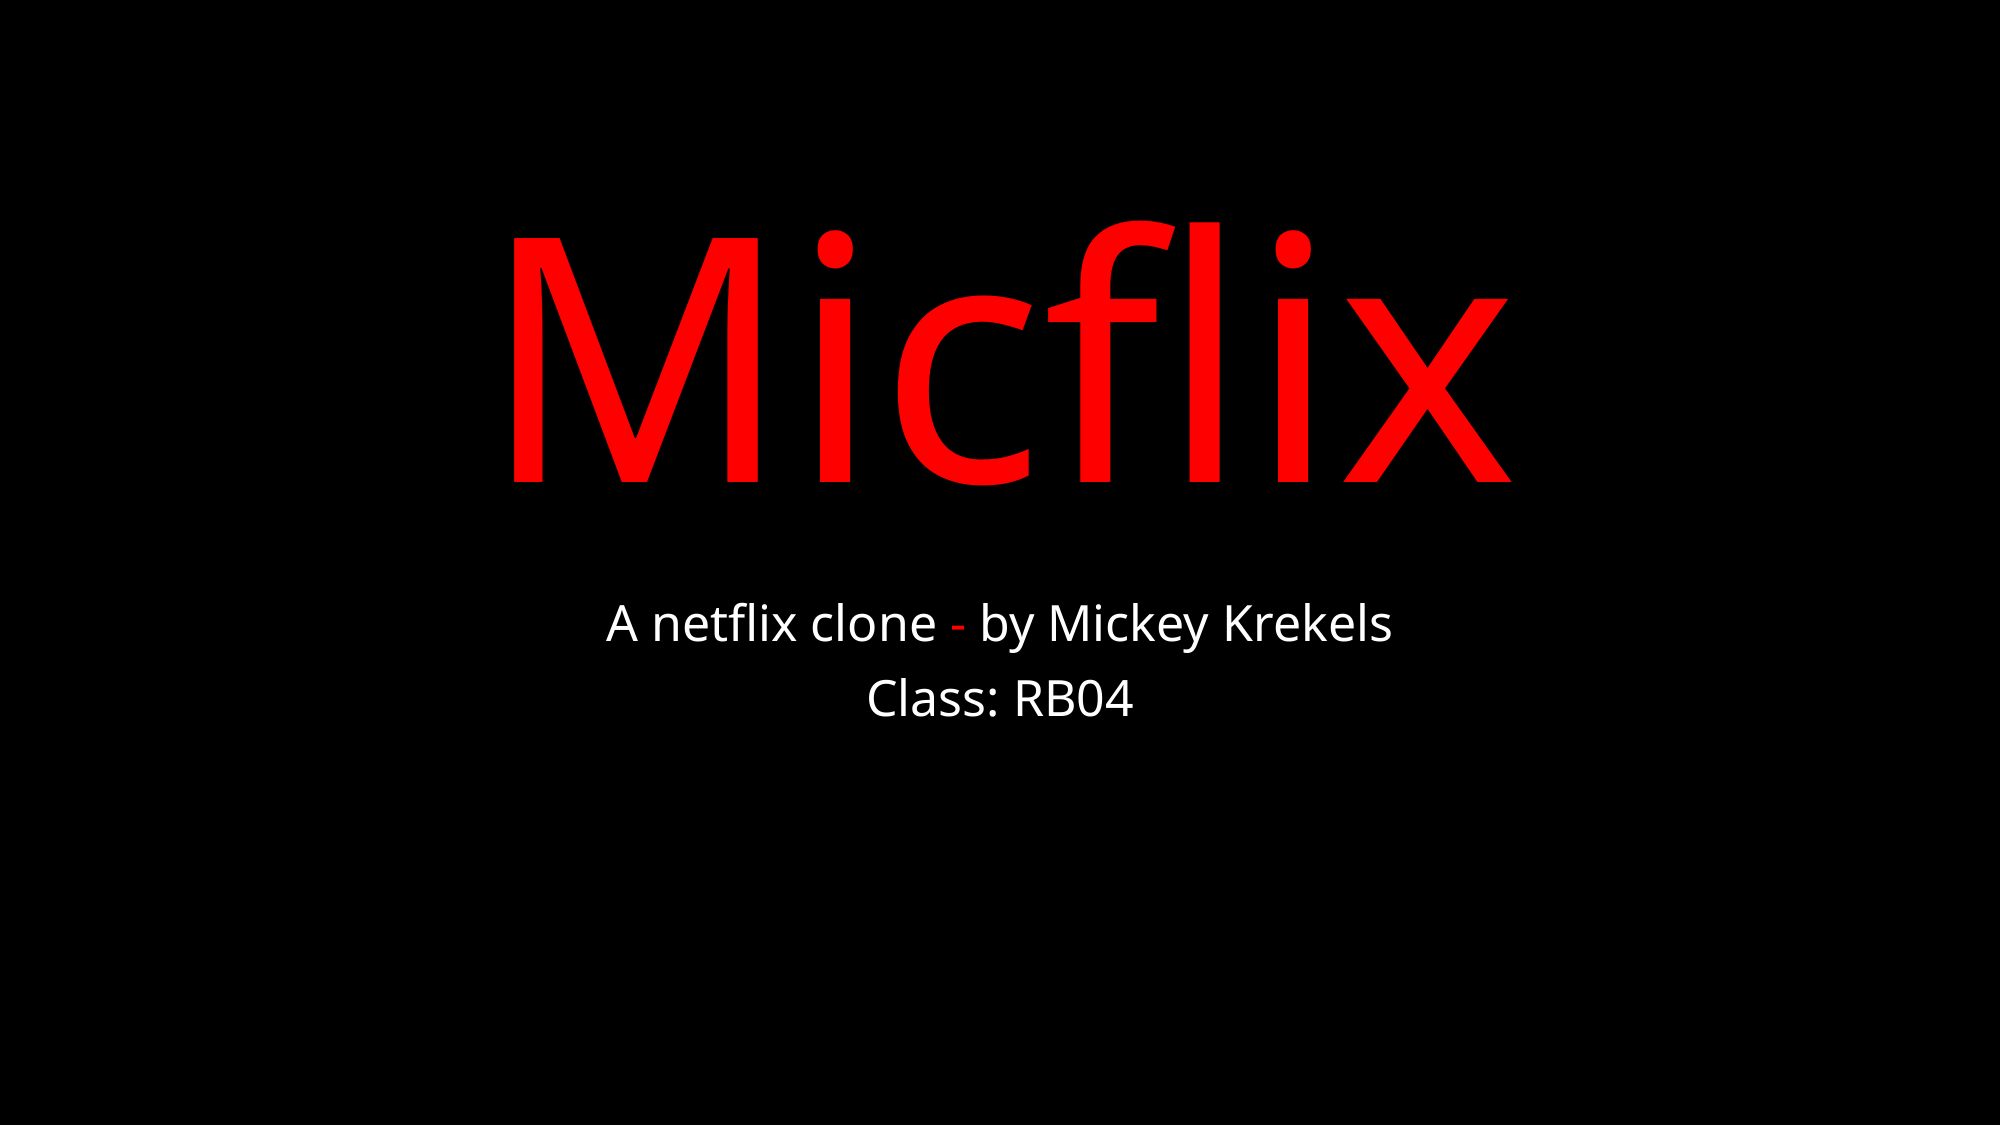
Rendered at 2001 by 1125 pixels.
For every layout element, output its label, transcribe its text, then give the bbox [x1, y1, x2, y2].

subtitle A netflix clone - by Mickey Krekels Class: RB04 [249, 591, 1750, 863]
text_box Micflix [249, 179, 1750, 591]
